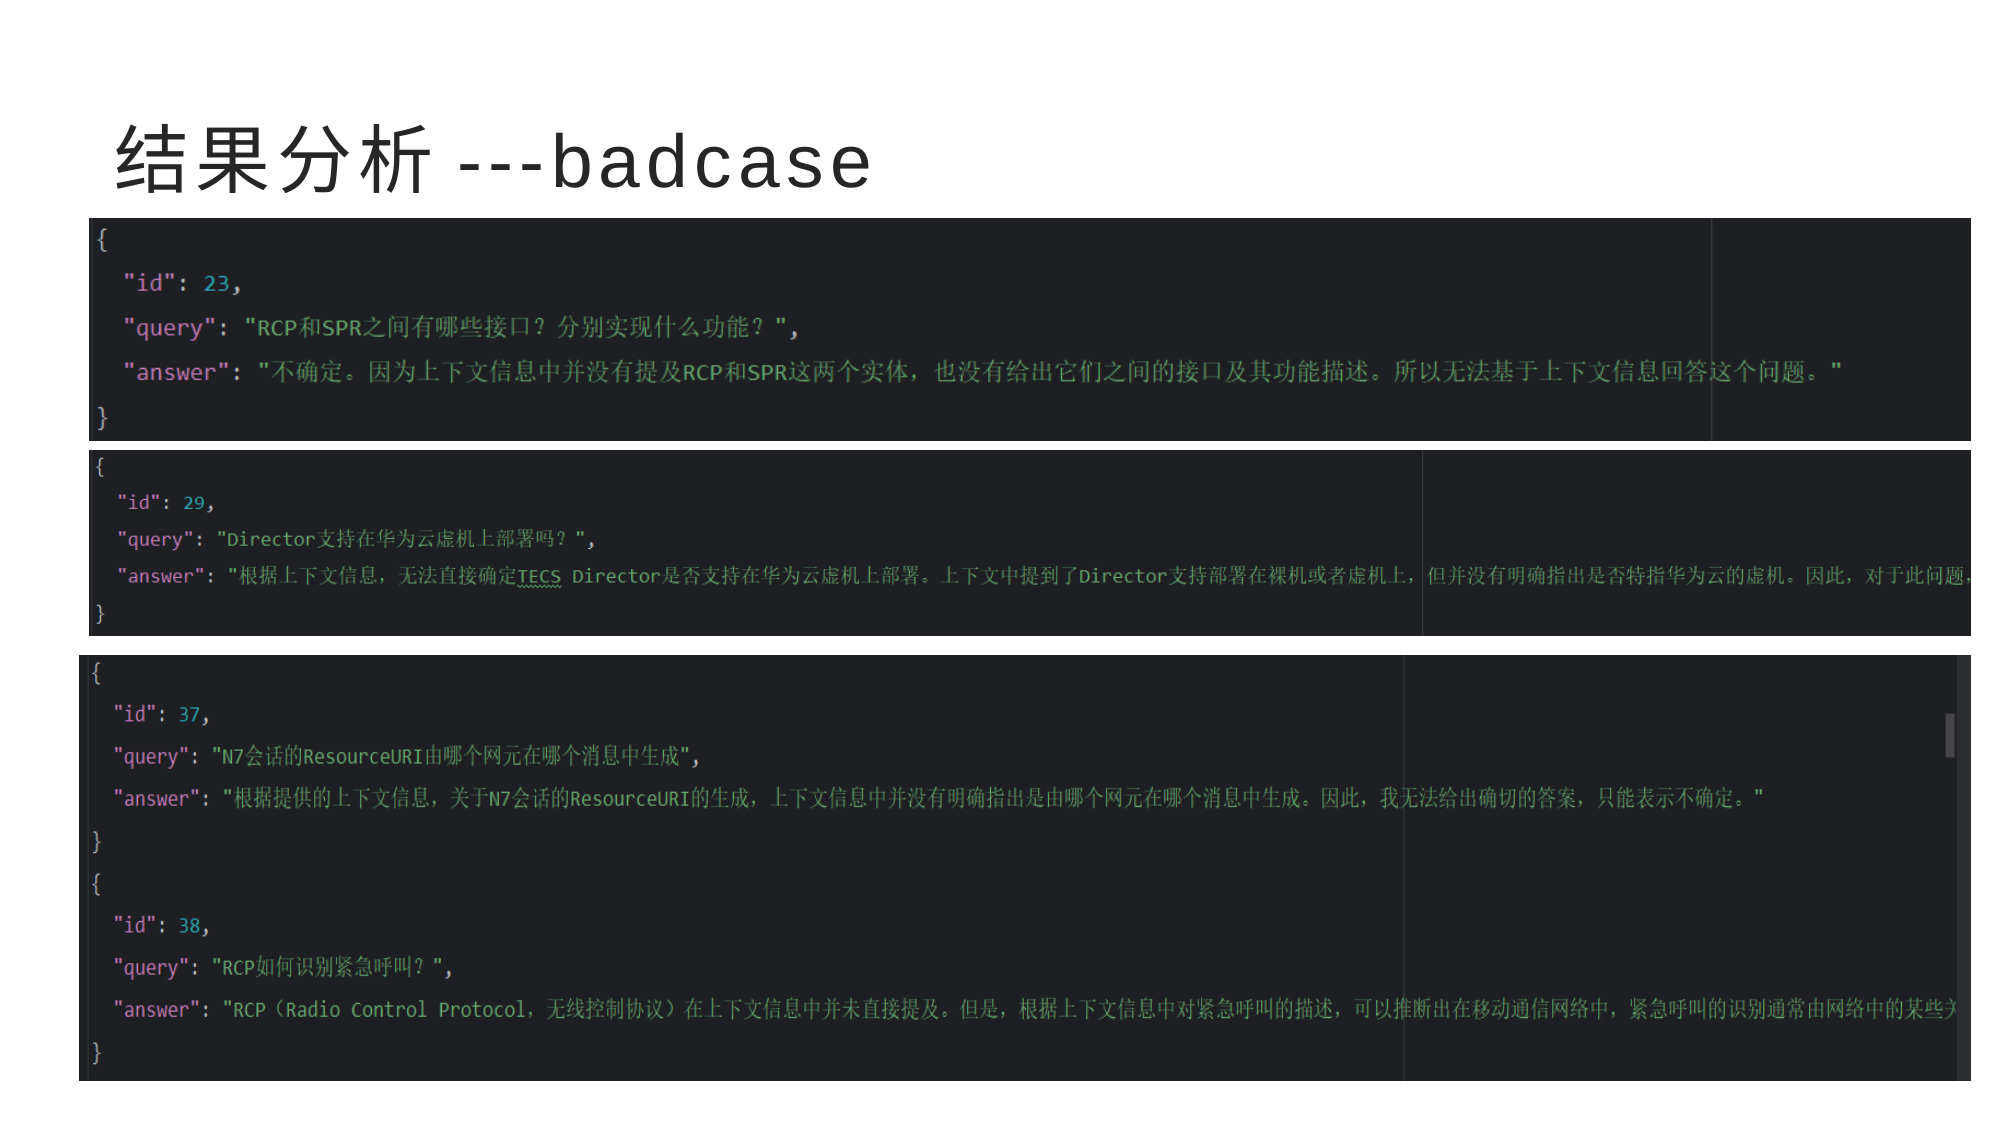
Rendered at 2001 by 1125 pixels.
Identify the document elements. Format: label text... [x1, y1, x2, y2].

picture [79, 655, 1972, 1082]
title 结果分析---badcase [99, 99, 1900, 216]
picture [88, 217, 1972, 441]
picture [88, 450, 1972, 637]
